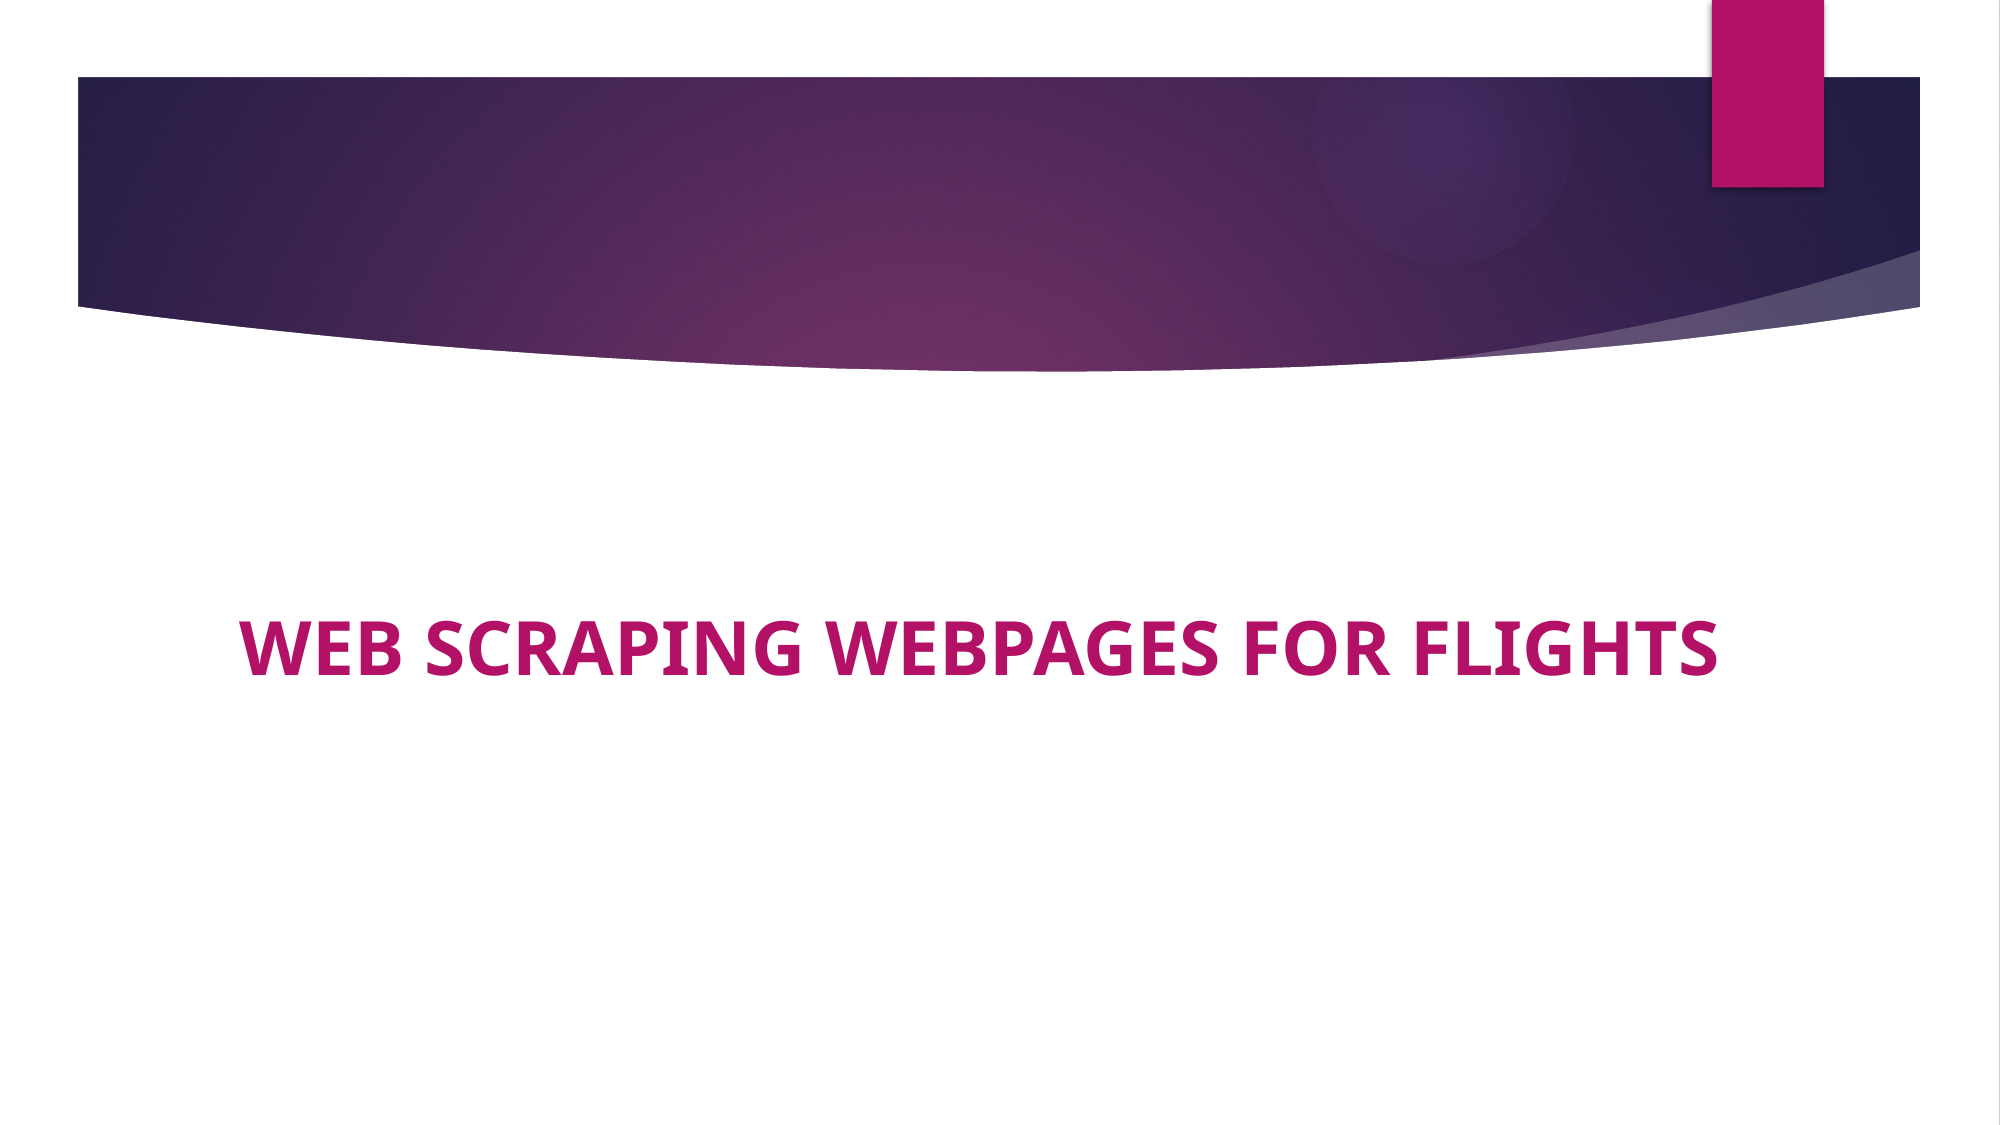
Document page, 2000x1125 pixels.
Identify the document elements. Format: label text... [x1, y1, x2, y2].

title WEB SCRAPING WEBPAGES FOR FLIGHTS [224, 587, 1888, 704]
